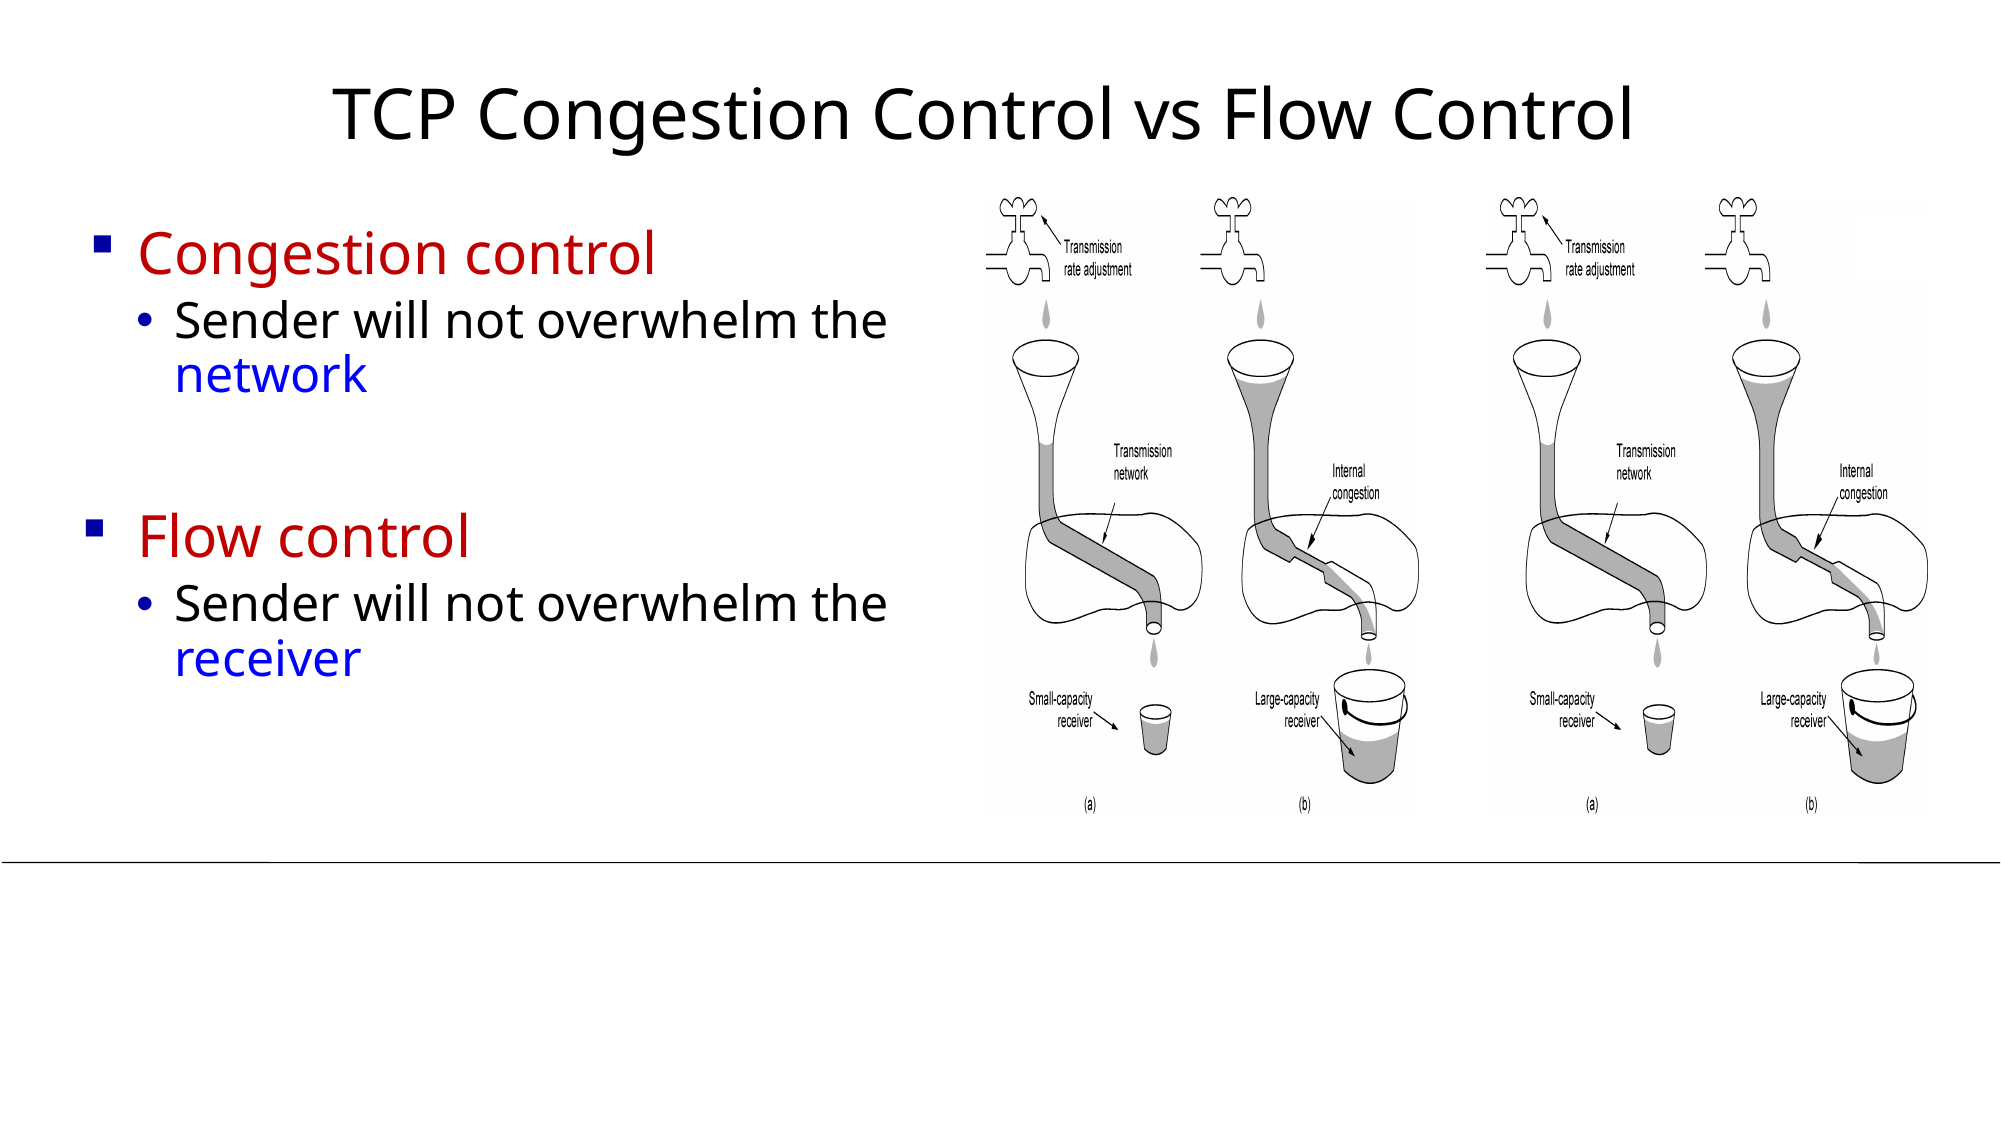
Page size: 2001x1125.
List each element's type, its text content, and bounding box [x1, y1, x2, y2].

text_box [1485, 197, 2000, 901]
title TCP Congestion Control vs Flow Control [317, 61, 1720, 172]
text_box Congestion control Sender will not overwhelm the network Flow control Sender will not overwhelm the receiver [48, 218, 555, 823]
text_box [555, 197, 1419, 901]
